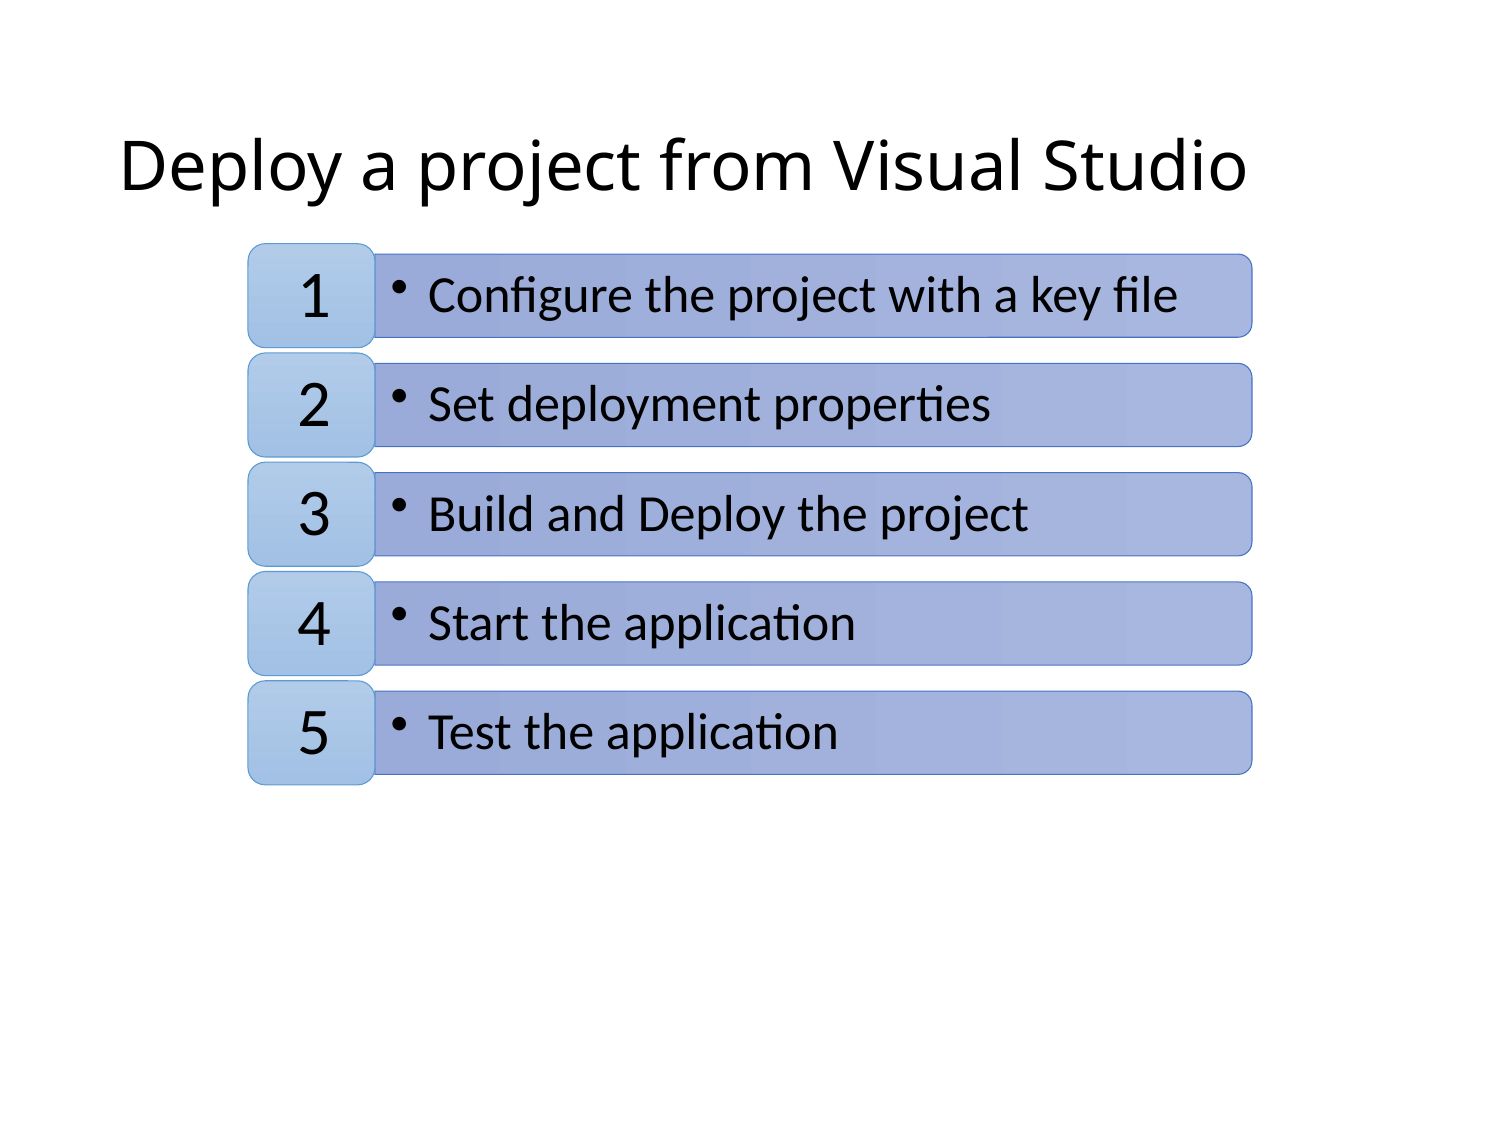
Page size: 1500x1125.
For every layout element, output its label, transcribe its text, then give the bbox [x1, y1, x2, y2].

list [64, 243, 1436, 786]
title Deploy a project from Visual Studio [103, 59, 1397, 243]
